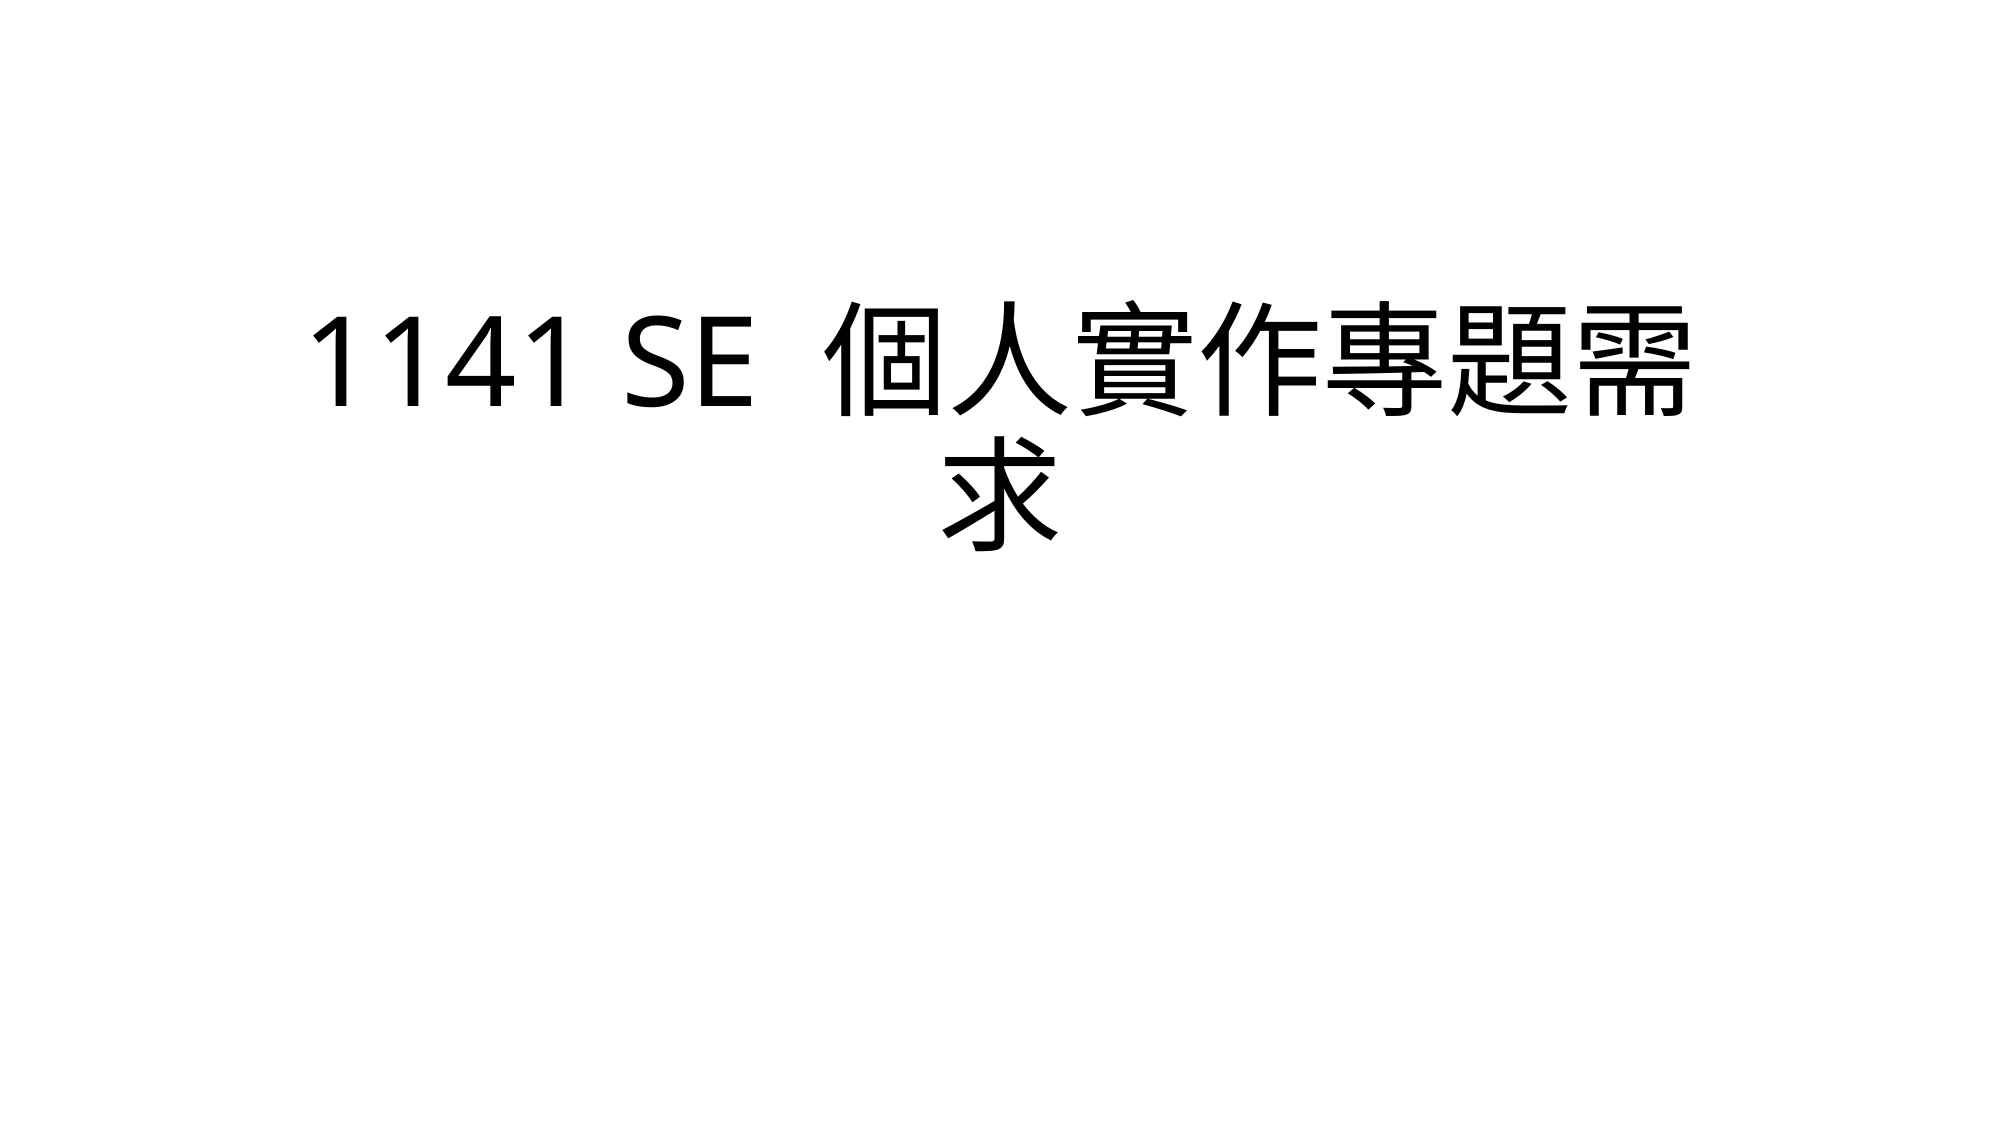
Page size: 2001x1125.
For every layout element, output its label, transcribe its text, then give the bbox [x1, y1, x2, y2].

title 1141 SE 個人實作專題需求 [249, 184, 1750, 576]
